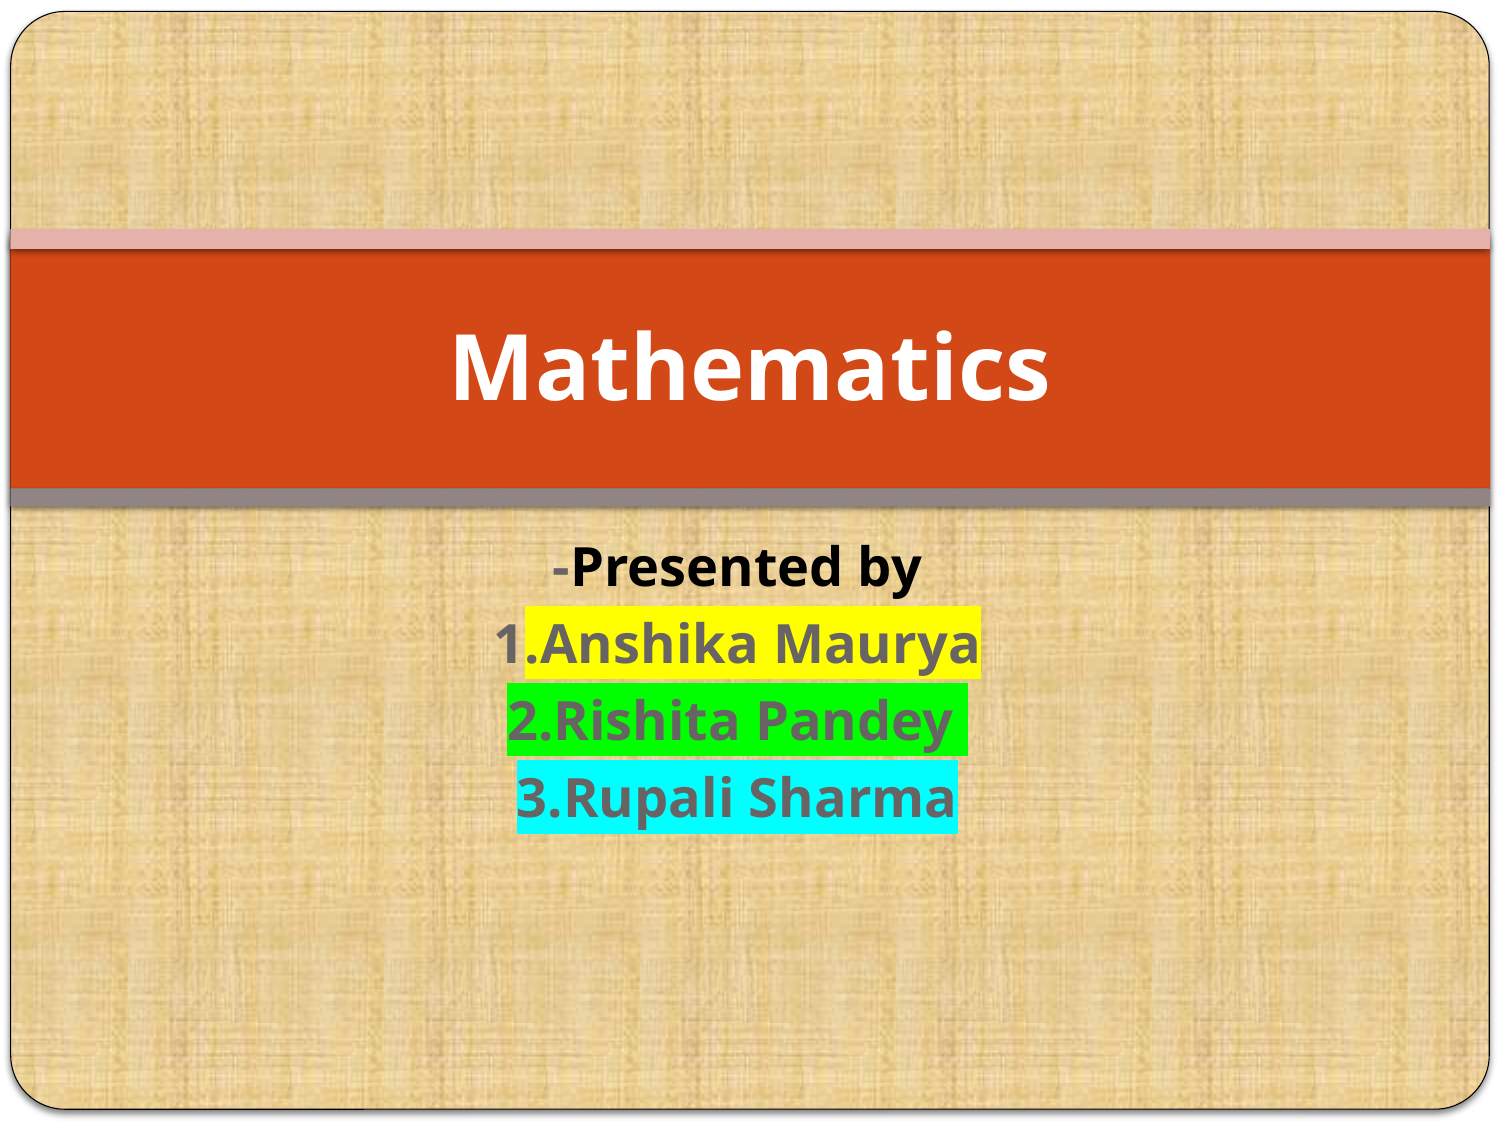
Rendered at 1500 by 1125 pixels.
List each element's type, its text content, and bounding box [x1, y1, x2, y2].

picture [12, 507, 1488, 1108]
picture [12, 12, 1488, 229]
title Mathematics [75, 247, 1425, 489]
subtitle -Presented by 1.Anshika Maurya 2.Rishita Pandey 3.Rupali Sharma [212, 525, 1263, 925]
